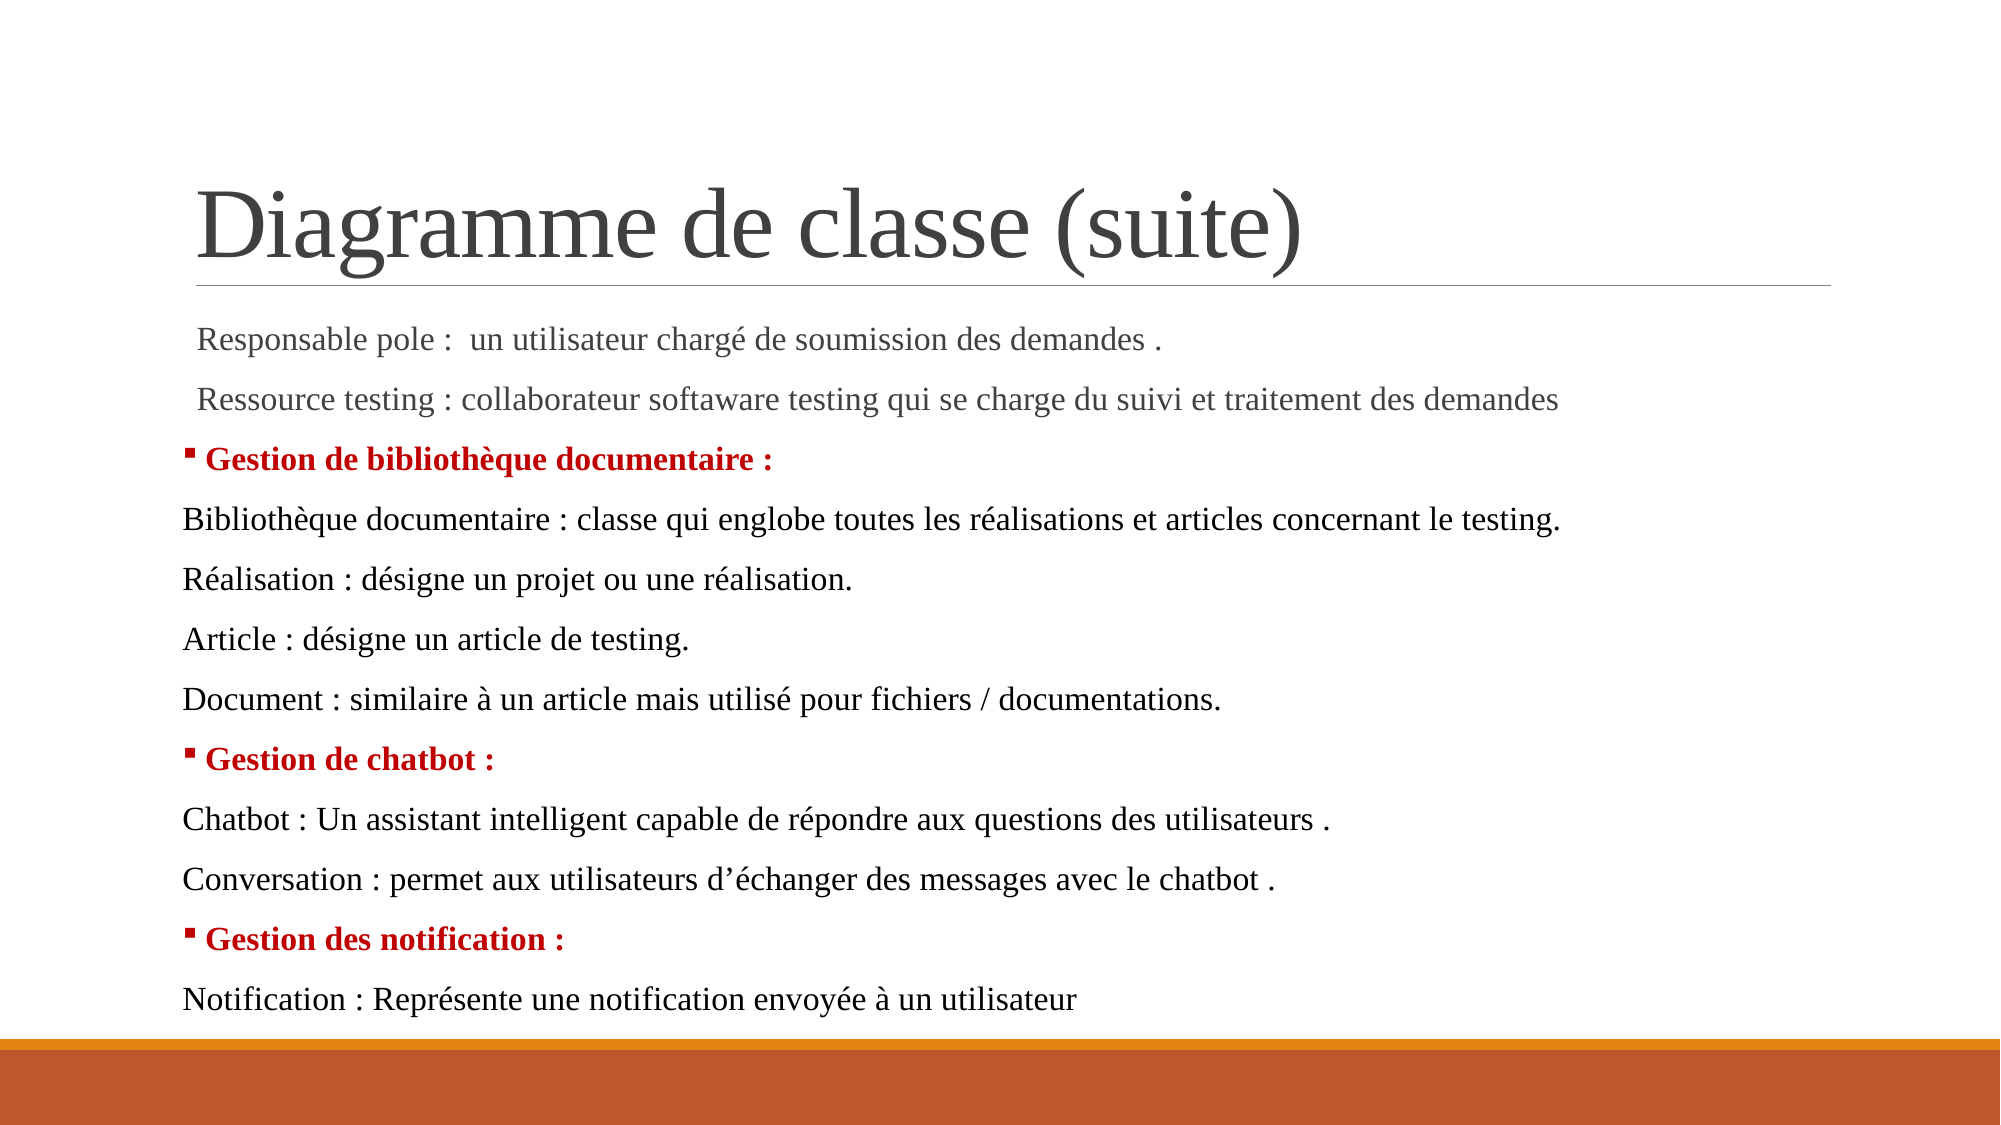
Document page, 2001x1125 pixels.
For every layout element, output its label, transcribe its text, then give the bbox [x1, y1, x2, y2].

list Responsable pole : un utilisateur chargé de soumission des demandes . Ressource testing : collaborateur softaware testing qui se charge du suivi et traitement des demandes Gestion de bibliothèque documentaire : Bibliothèque documentaire : classe qui englobe toutes les réalisations et articles concernant le testing. Réalisation : désigne un projet ou une réalisation. Article : désigne un article de testing. Document : similaire à un article mais utilisé pour fichiers / documentations. Gestion de chatbot : Chatbot : Un assistant intelligent capable de répondre aux questions des utilisateurs . Conversation : permet aux utilisateurs d’échanger des messages avec le chatbot . Gestion des notification : Notification : Représente une notification envoyée à un utilisateur [182, 249, 2000, 1125]
title Diagramme de classe (suite) [180, 47, 1830, 285]
